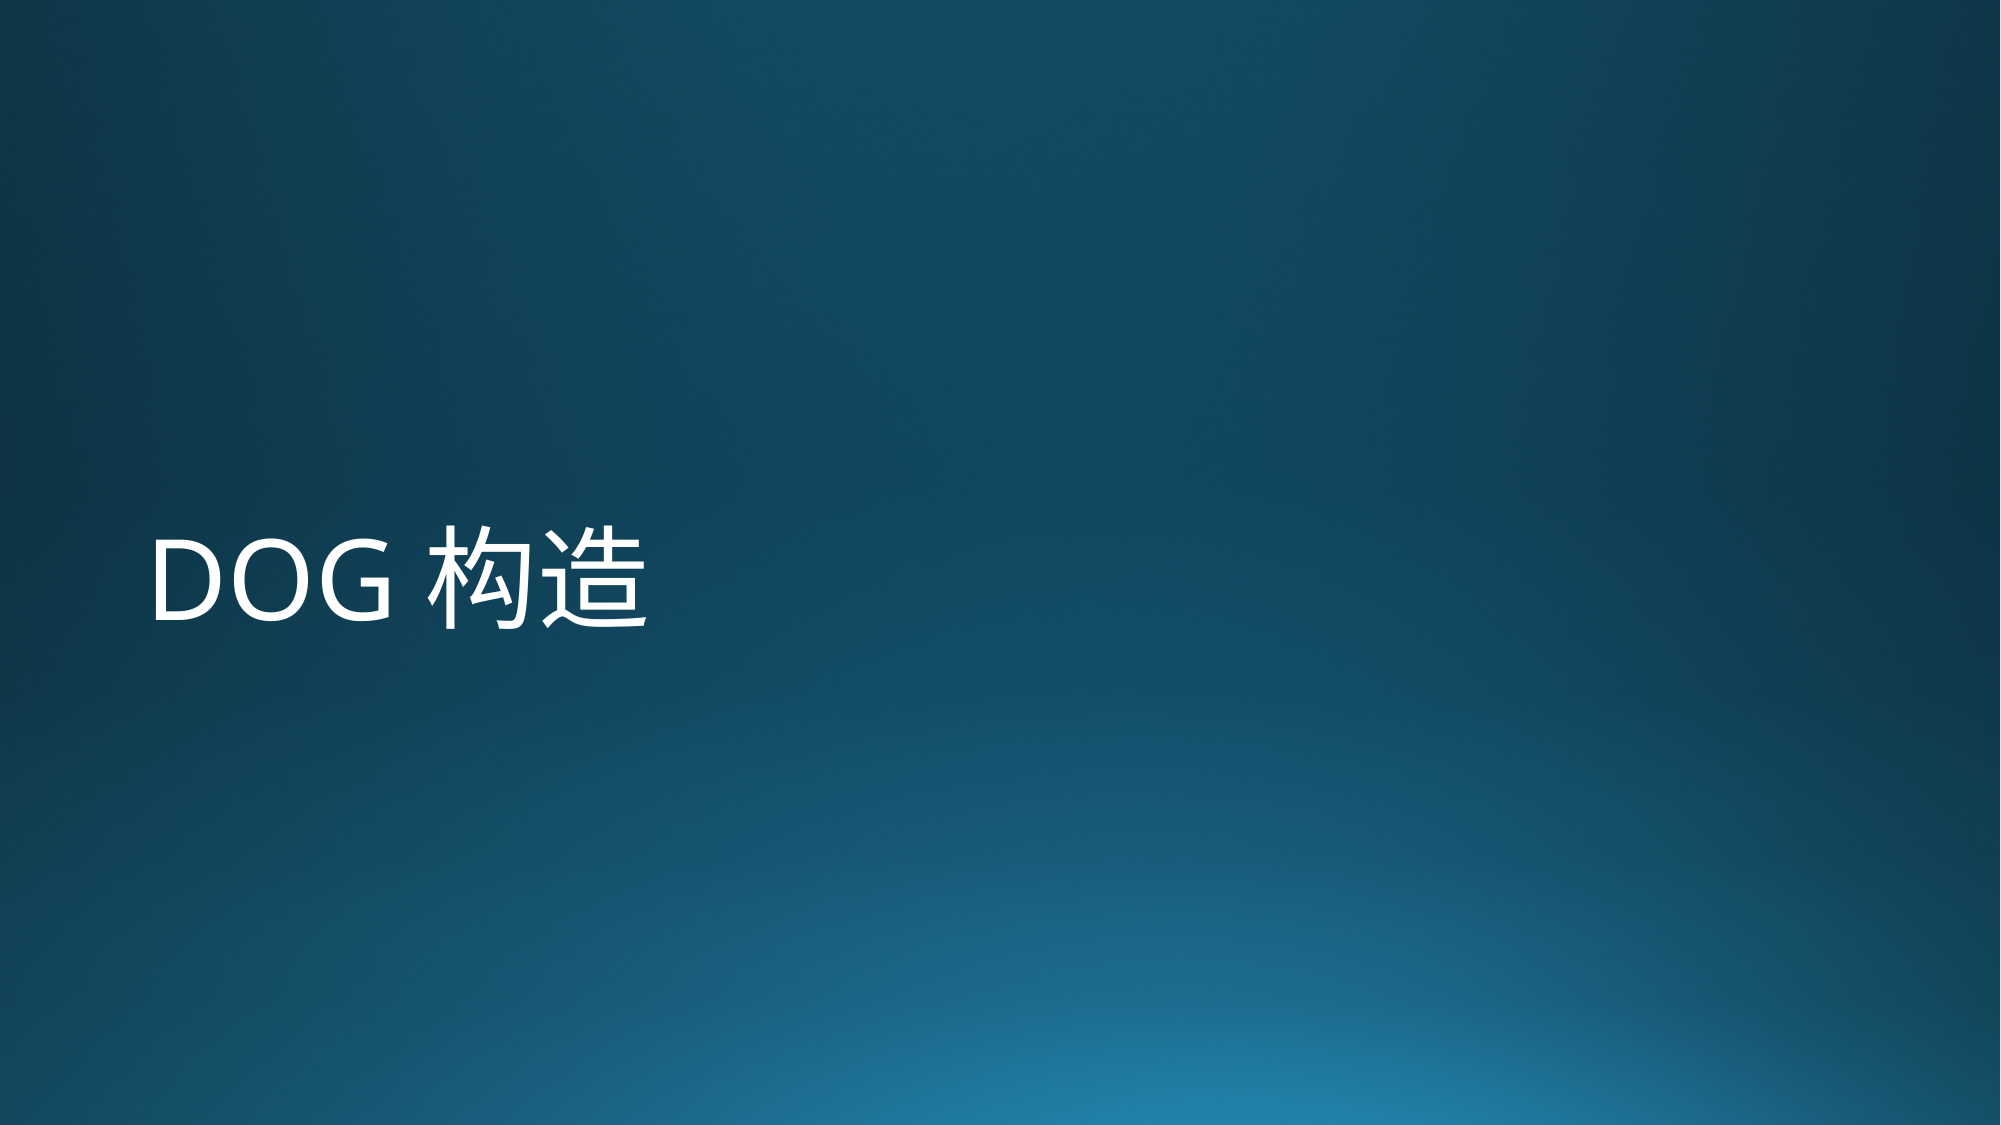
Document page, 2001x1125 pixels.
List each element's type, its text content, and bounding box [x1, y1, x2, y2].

picture [0, 0, 2001, 1125]
title DOG构造 [130, 475, 1856, 693]
